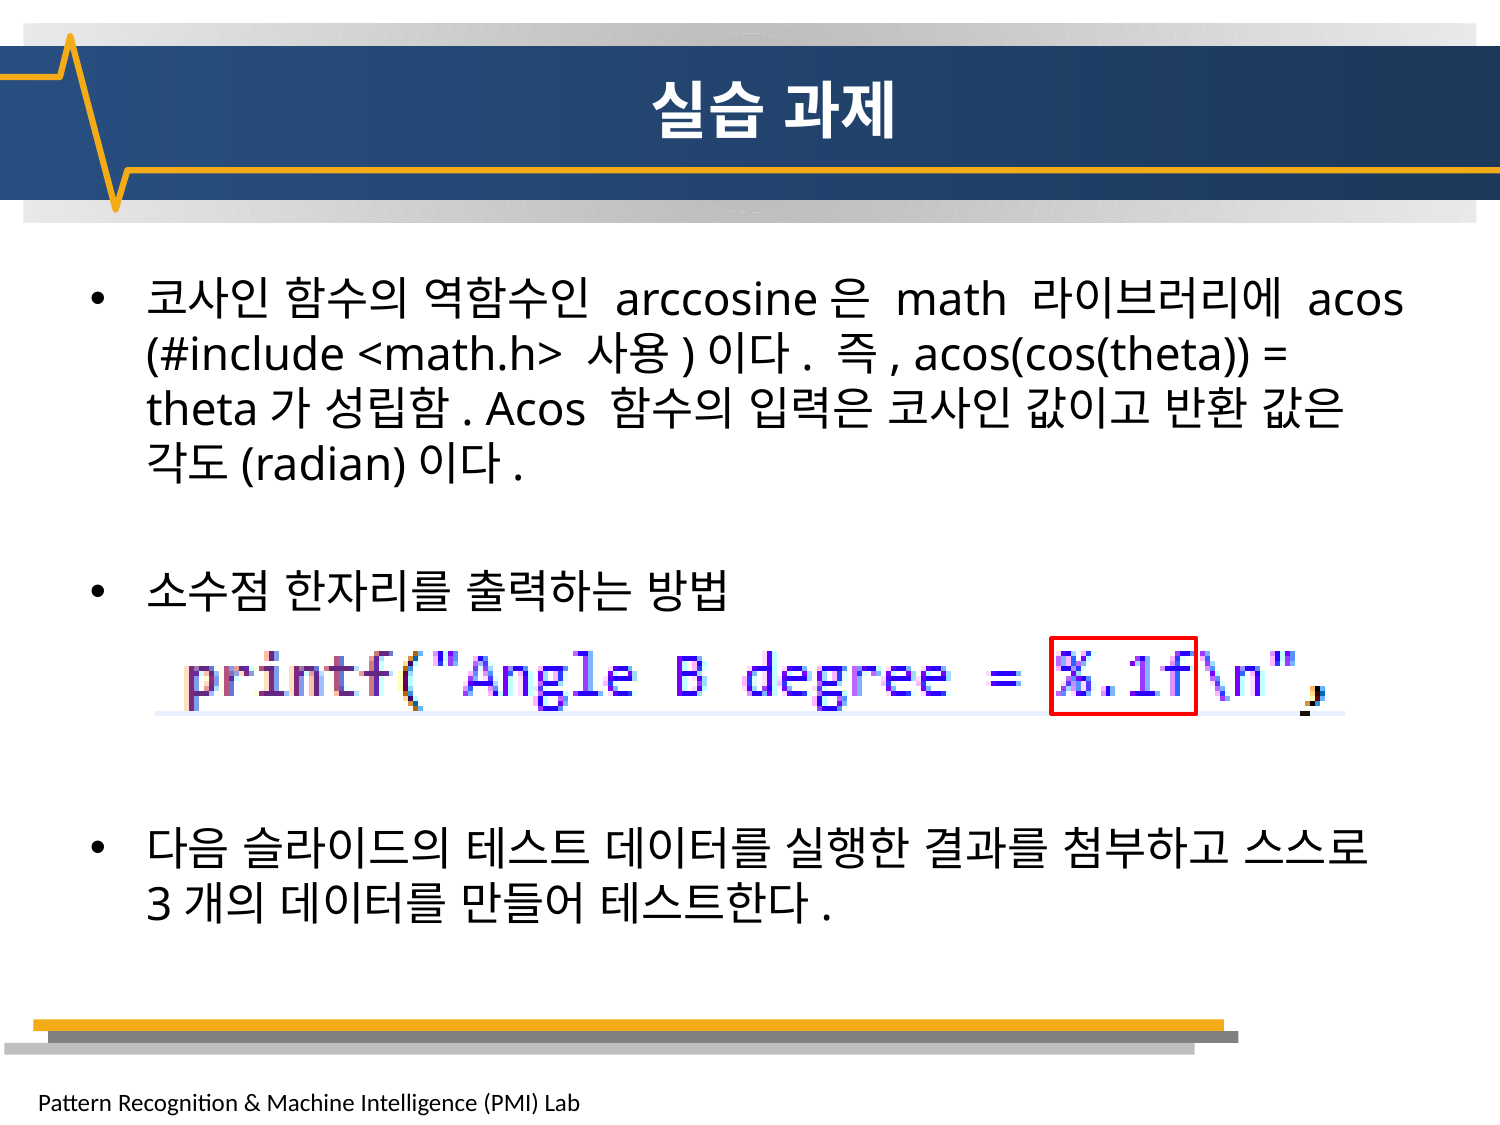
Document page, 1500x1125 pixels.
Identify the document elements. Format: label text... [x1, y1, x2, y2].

list 코사인 함수의 역함수인 arccosine은 math 라이브러리에 acos (#include <math.h> 사용)이다. 즉, acos(cos(theta)) = theta가 성립함. Acos 함수의 입력은 코사인 값이고 반환 값은 각도(radian)이다. 소수점 한자리를 출력하는 방법 다음 슬라이드의 테스트 데이터를 실행한 결과를 첨부하고 스스로 3개의 데이터를 만들어 테스트한다. [75, 262, 1425, 985]
picture [154, 636, 1346, 717]
title 실습 과제 [119, 55, 1430, 162]
